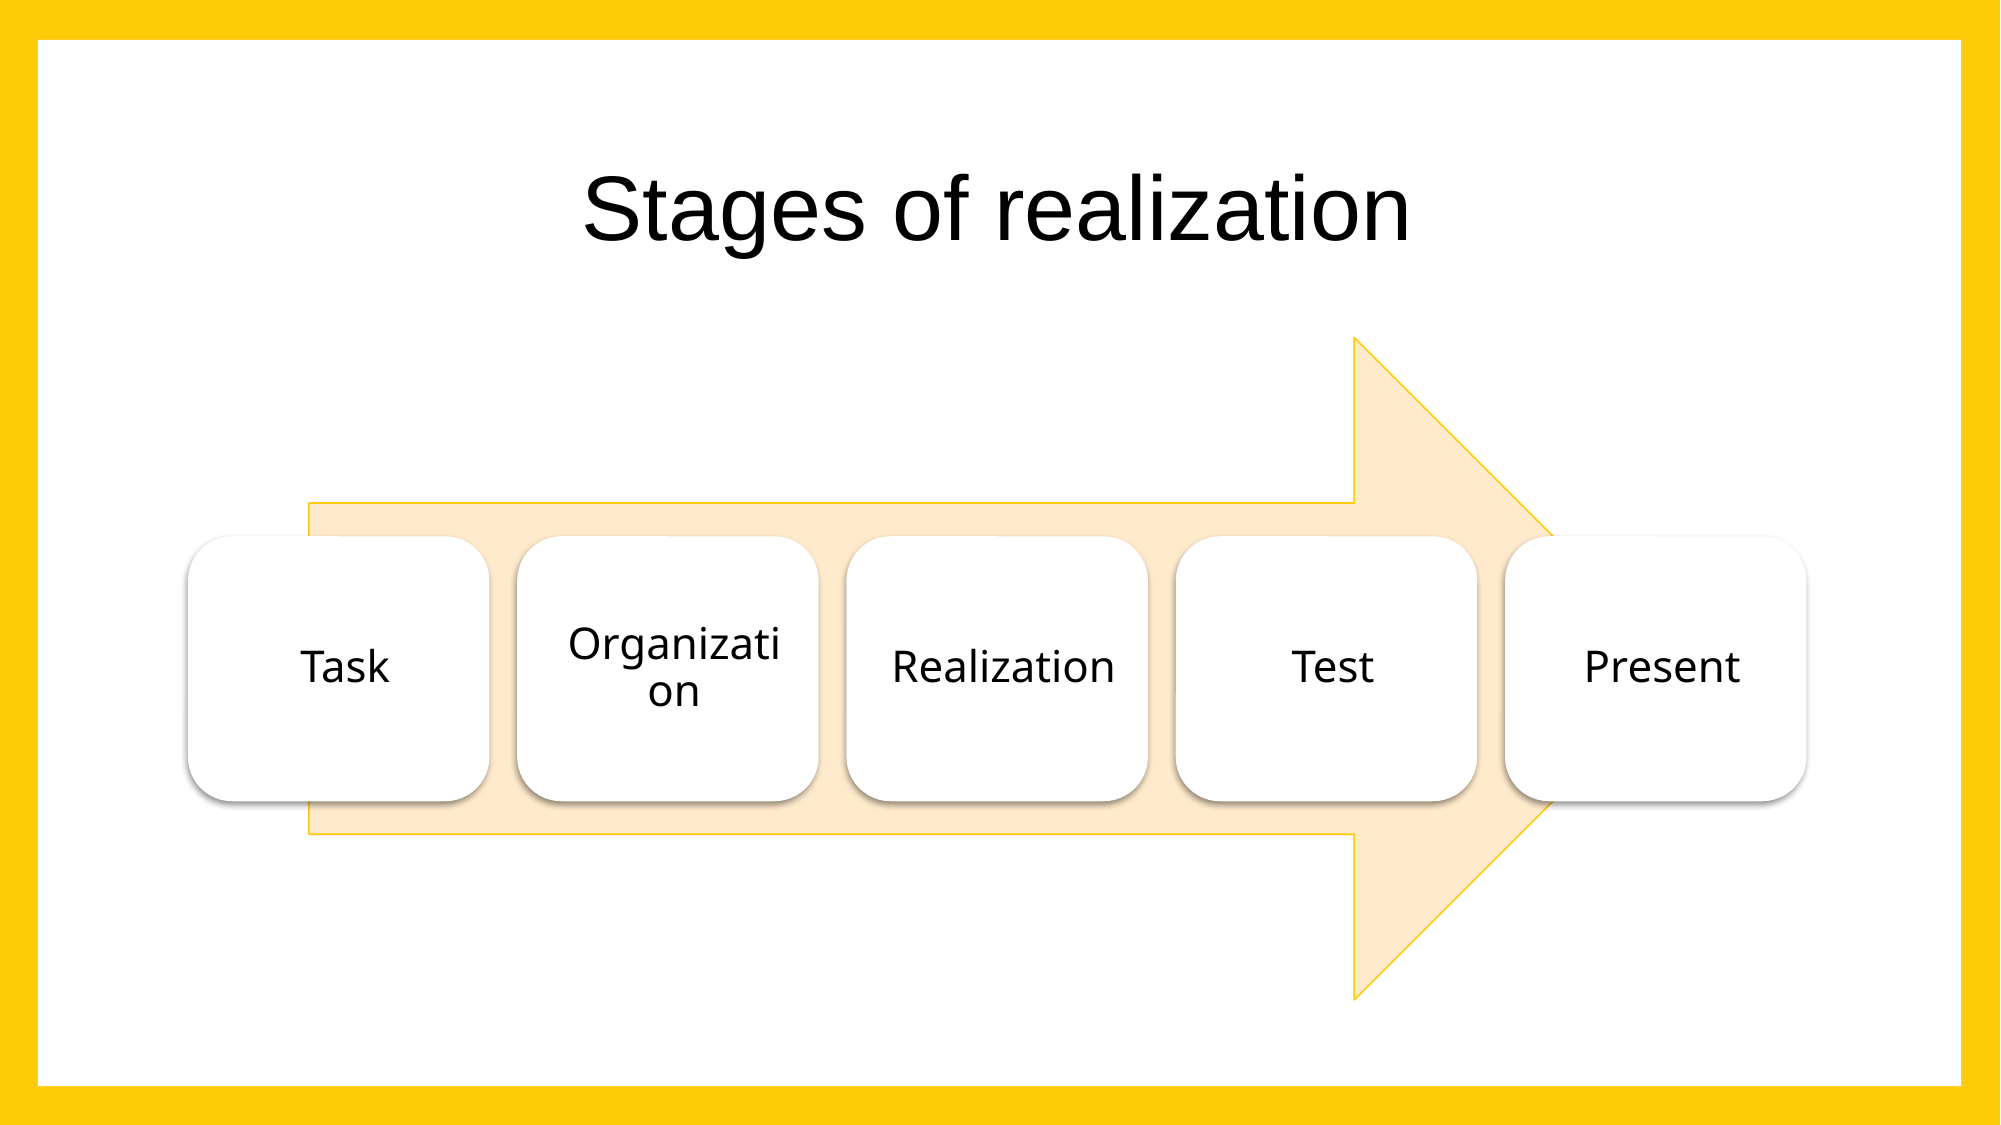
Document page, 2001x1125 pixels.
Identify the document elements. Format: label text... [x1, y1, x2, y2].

title Stages of realization [187, 99, 1808, 323]
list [187, 337, 1808, 1001]
